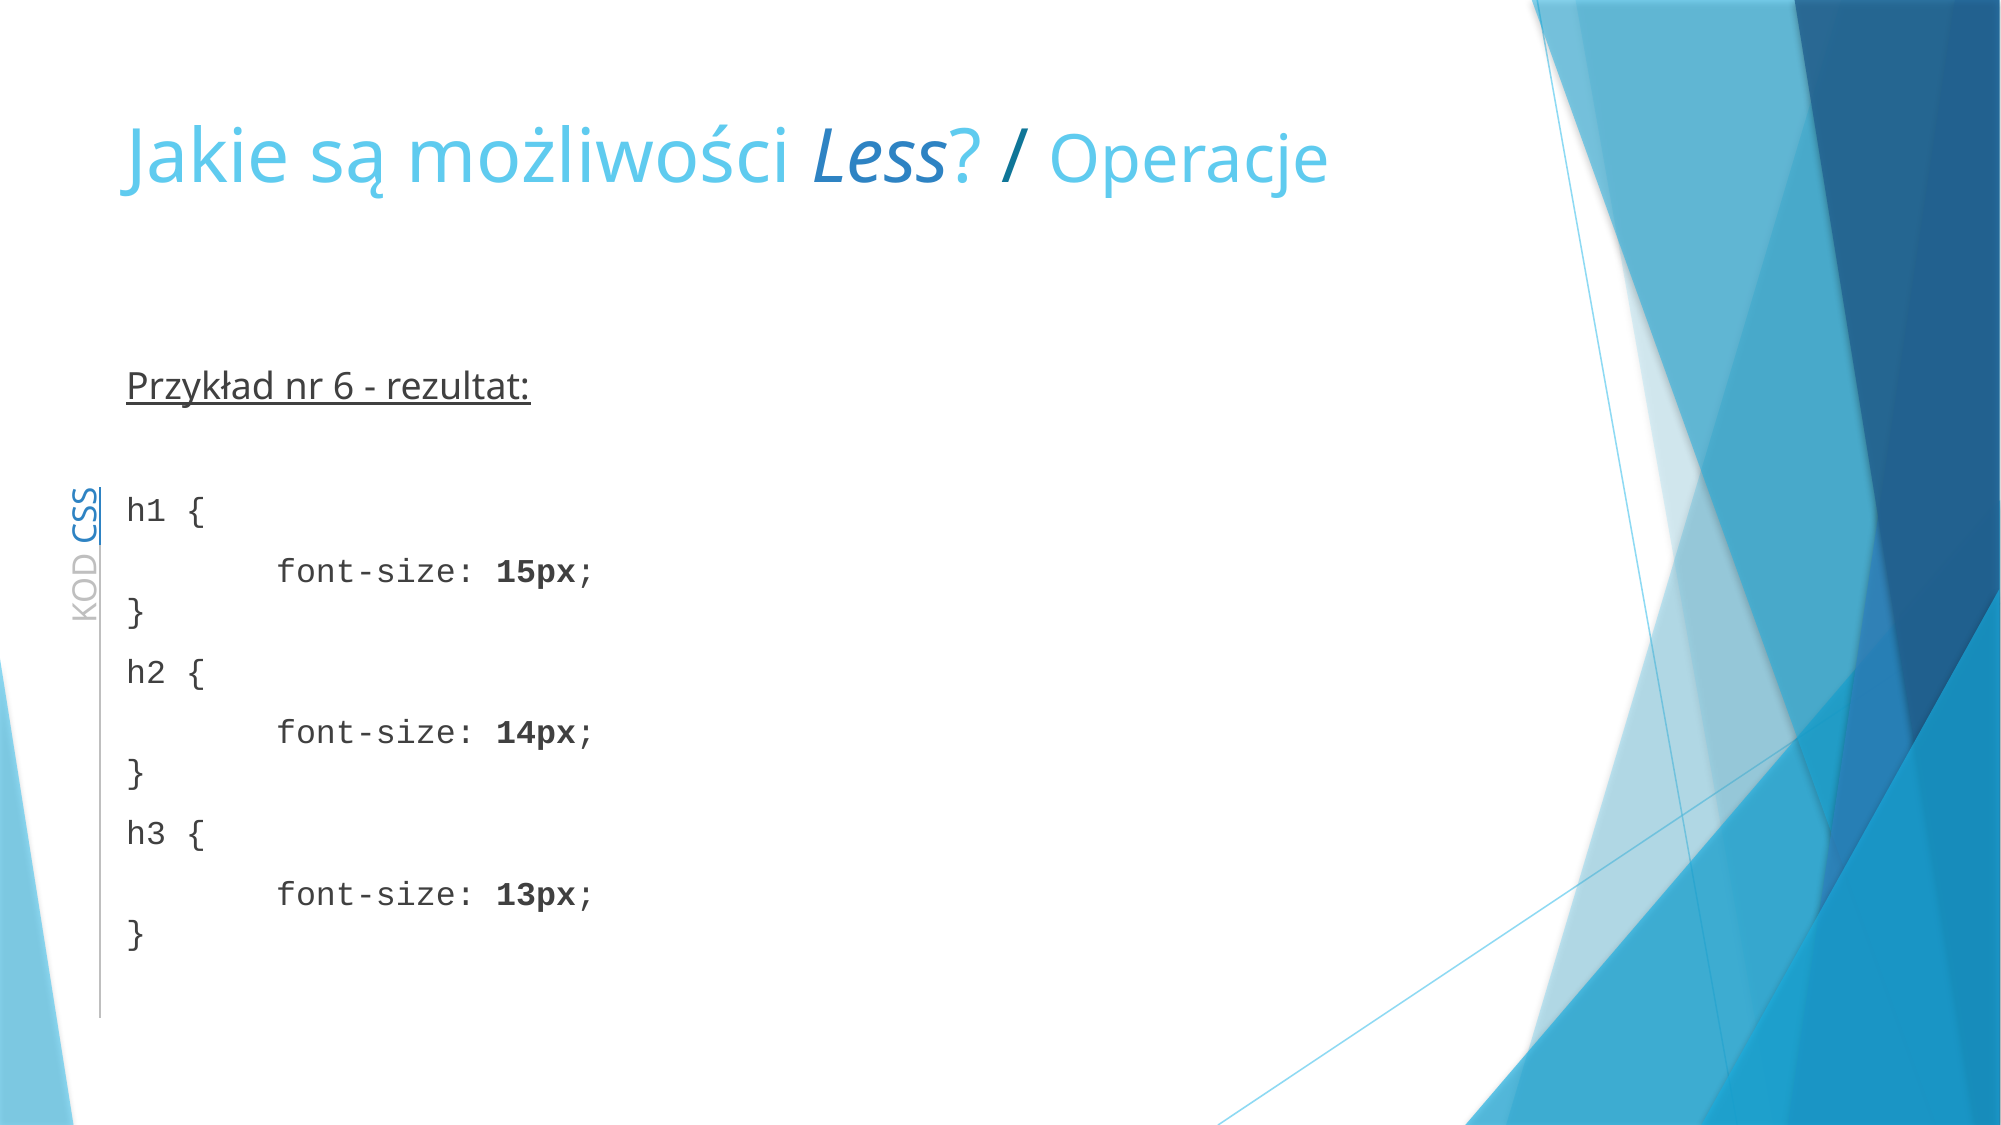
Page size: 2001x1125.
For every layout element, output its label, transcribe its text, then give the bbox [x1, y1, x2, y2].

text_box KOD CSS [55, 472, 111, 1125]
list Przykład nr 6 - rezultat: h1 { font-size: 15px; } h2 { font-size: 14px; } h3 { font-size: 13px; } [111, 354, 1522, 1125]
title Jakie są możliwości Less? / Operacje [111, 99, 1522, 317]
